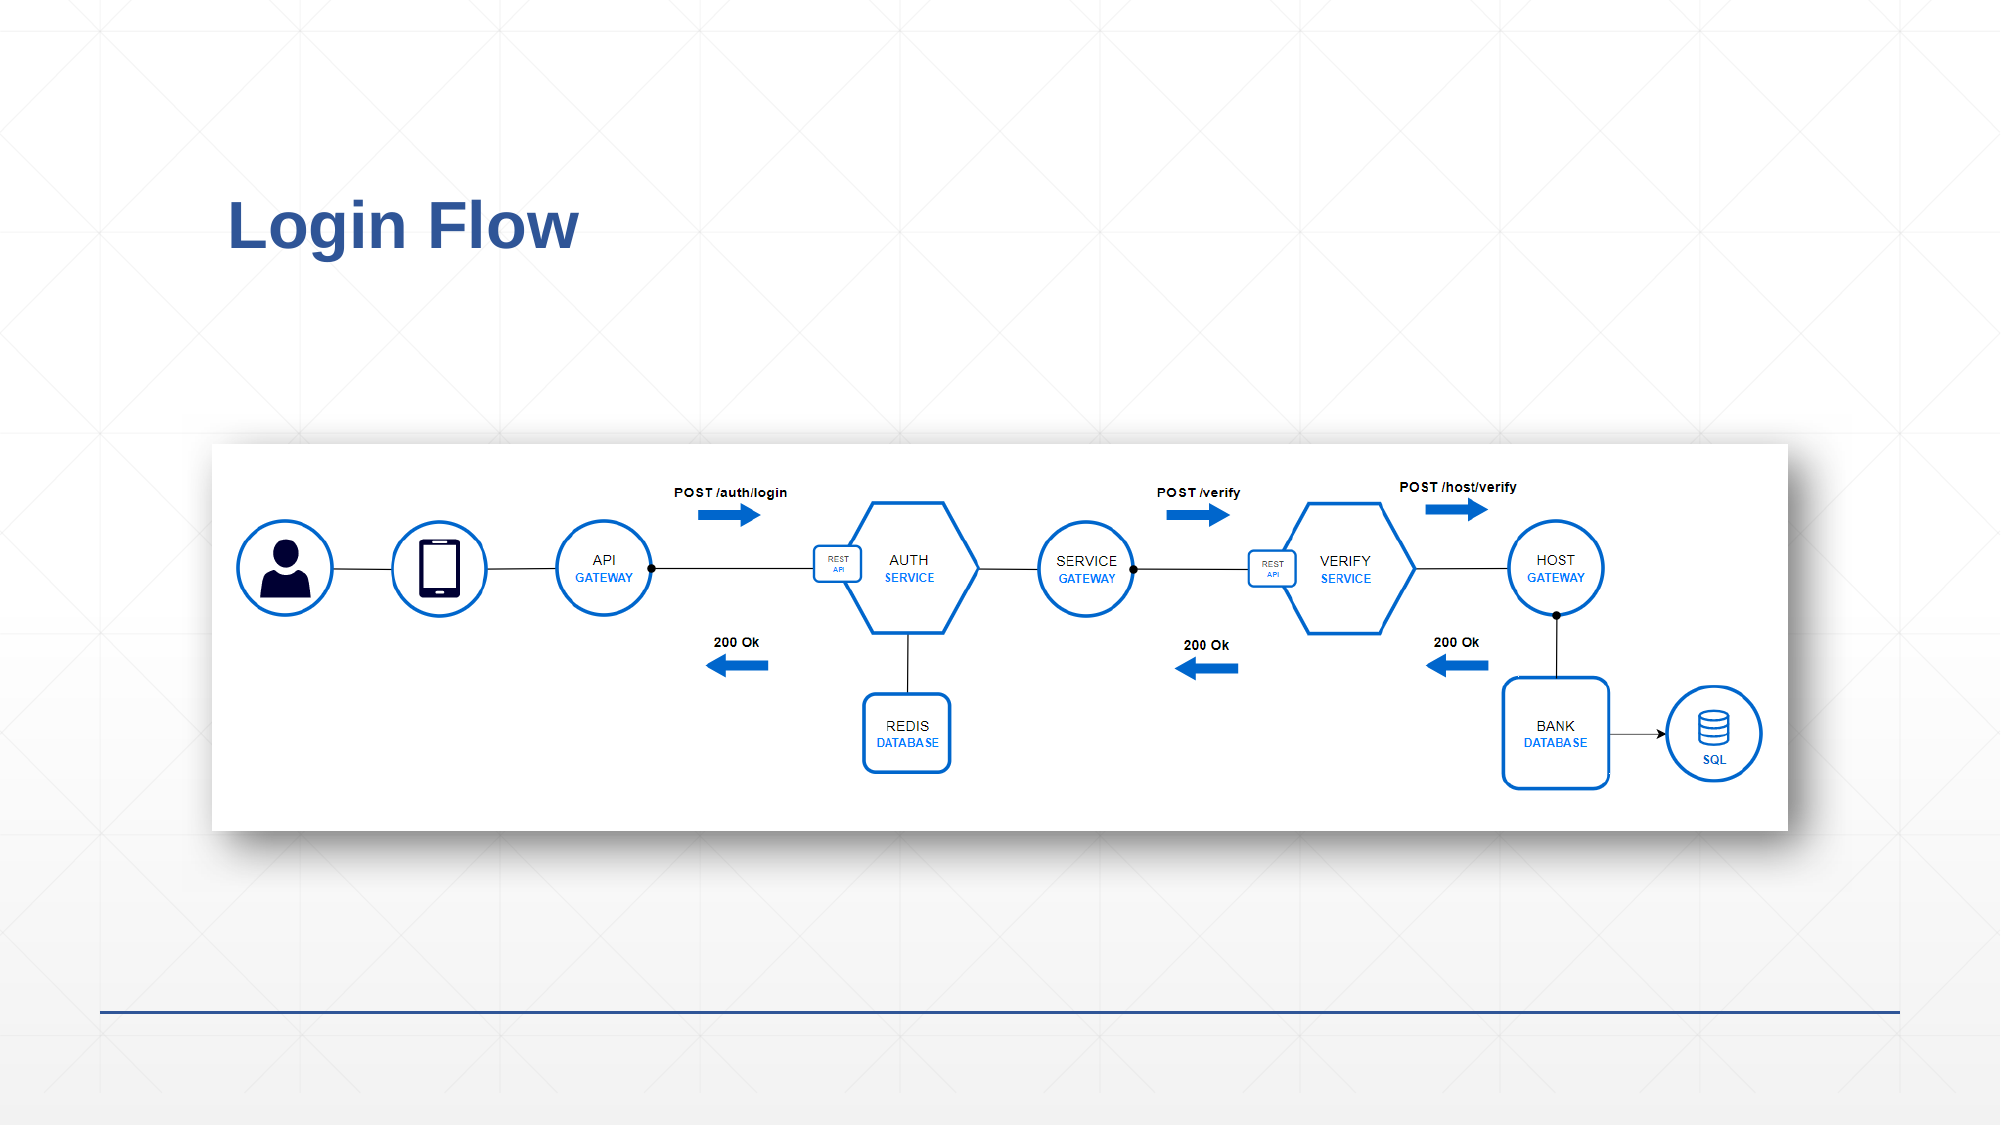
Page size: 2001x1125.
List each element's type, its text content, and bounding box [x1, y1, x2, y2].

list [212, 444, 1788, 831]
title Login Flow [212, 82, 1788, 271]
